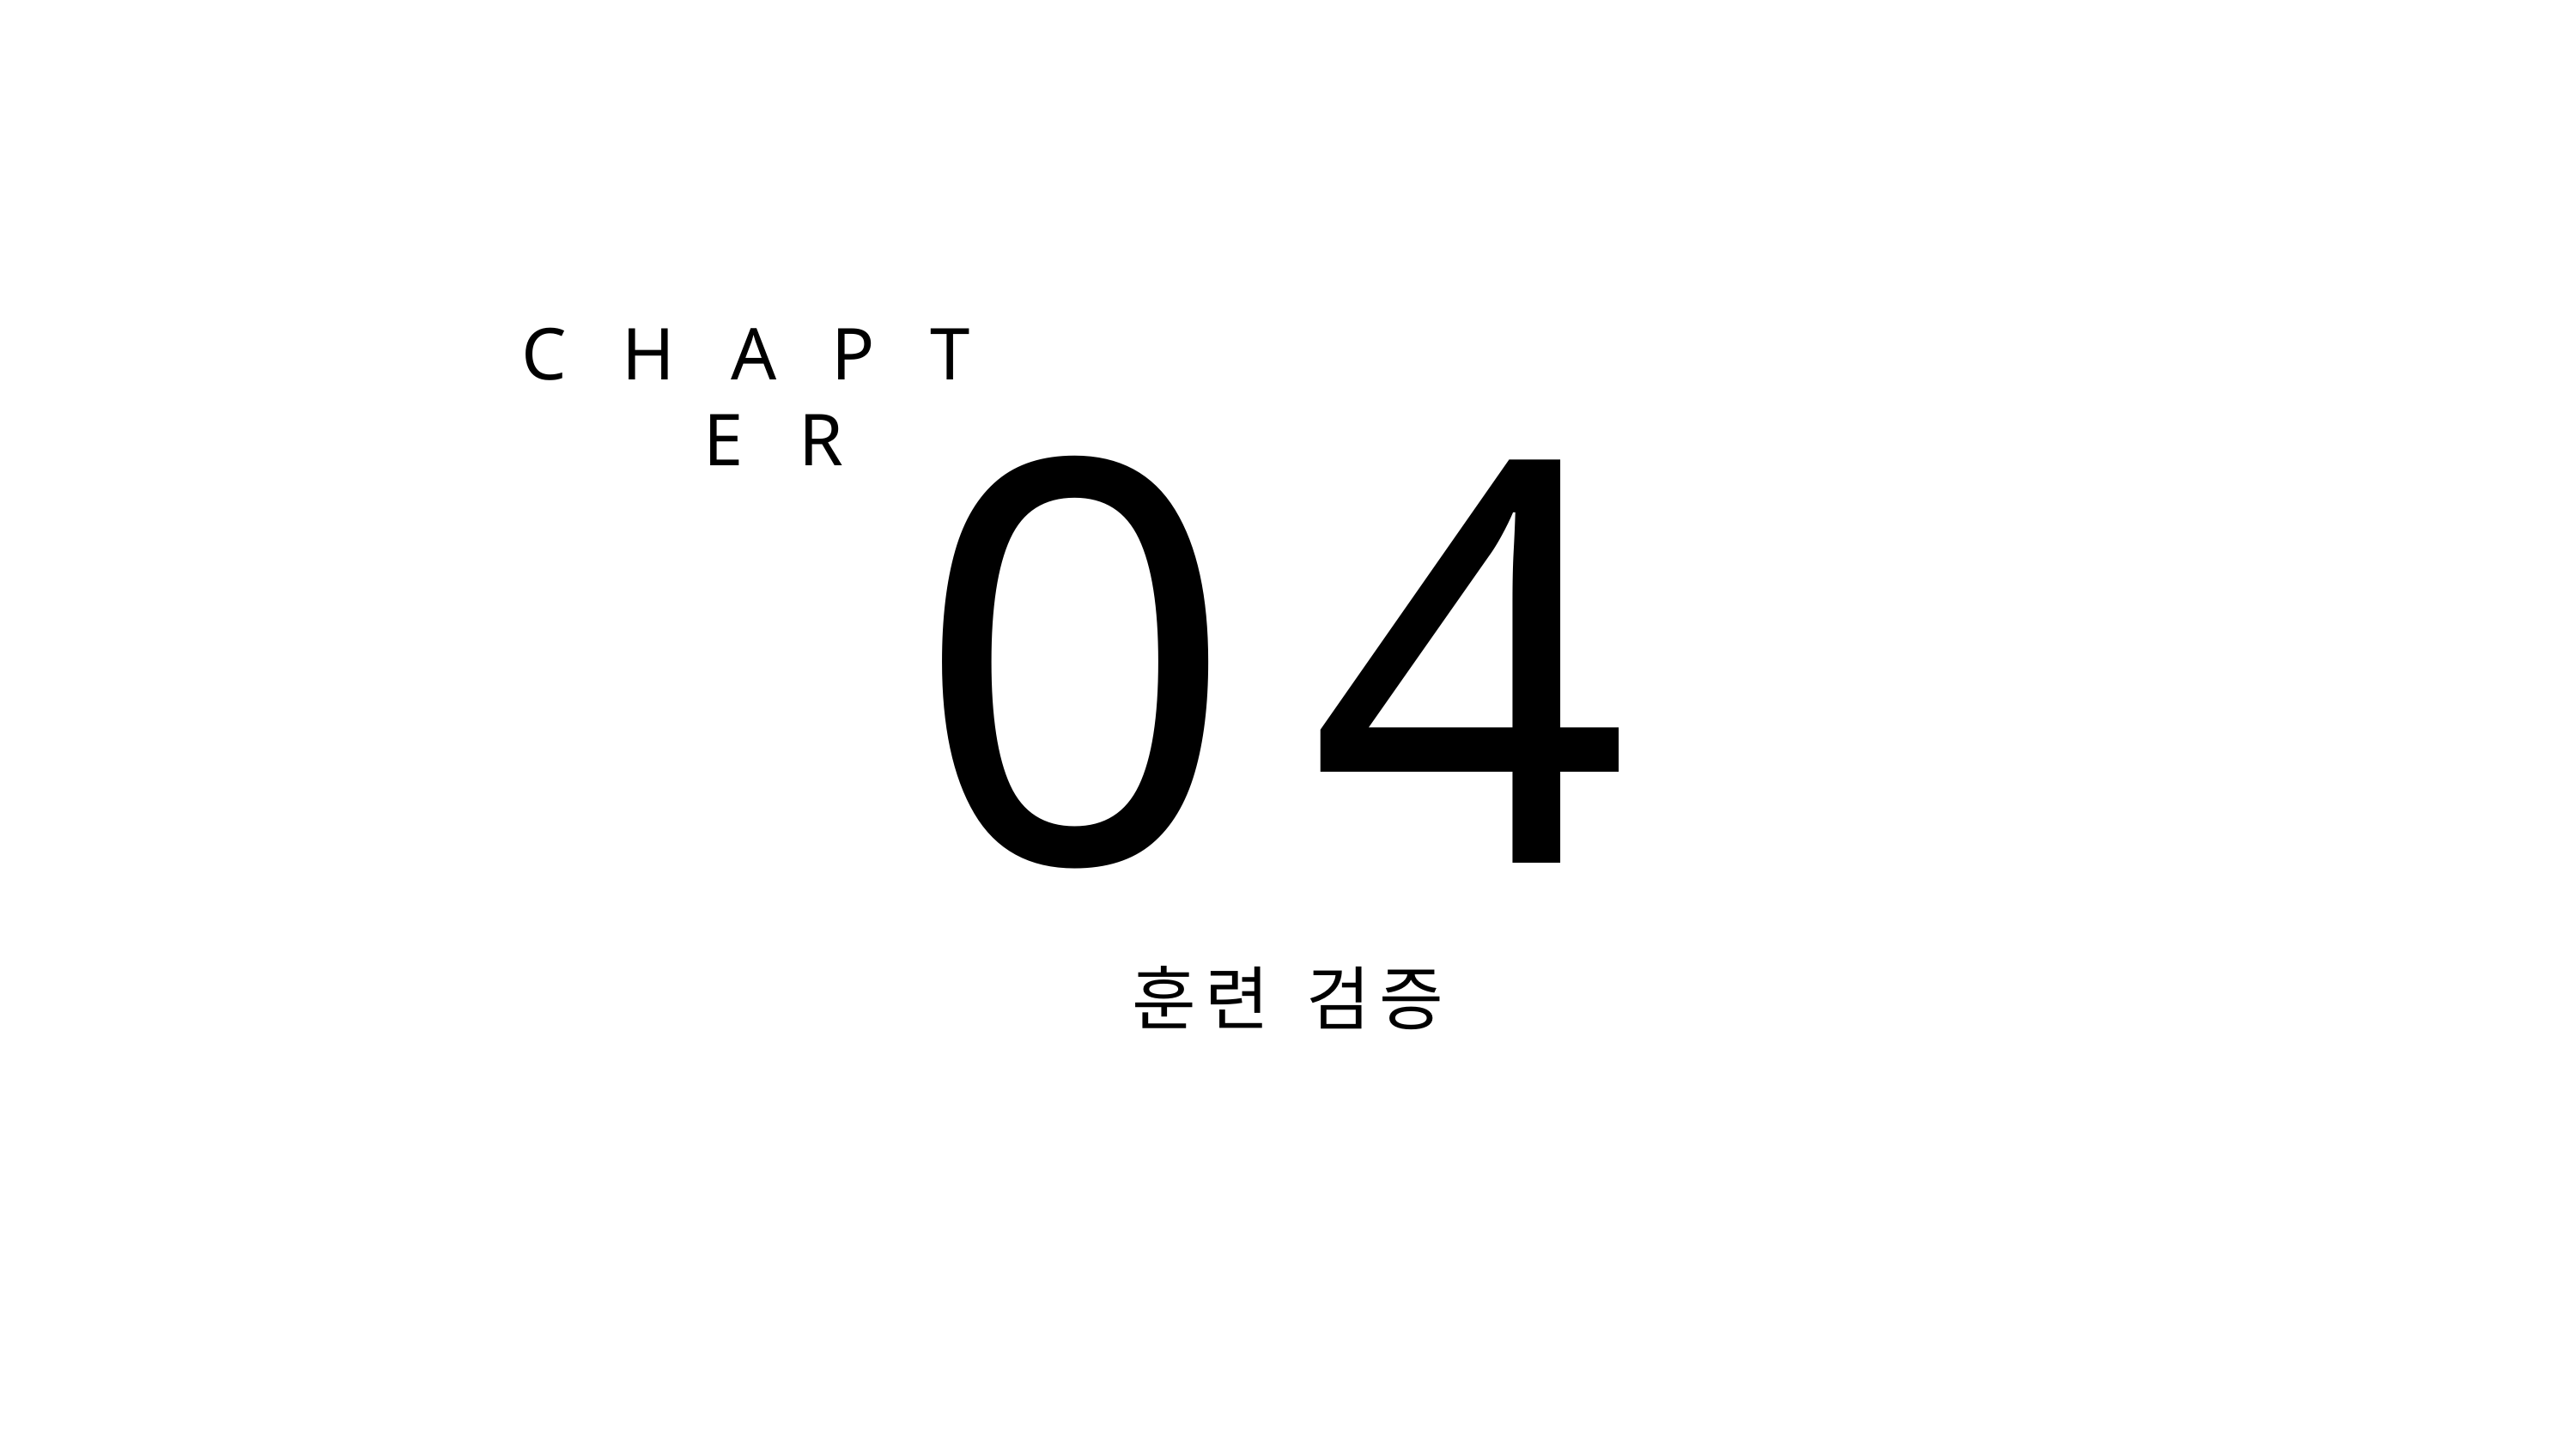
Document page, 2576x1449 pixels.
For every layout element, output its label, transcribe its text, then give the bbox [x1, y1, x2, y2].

text_box 04 [237, 295, 2308, 982]
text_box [568, 294, 979, 494]
text_box 훈련 검증 [623, 982, 1953, 1045]
